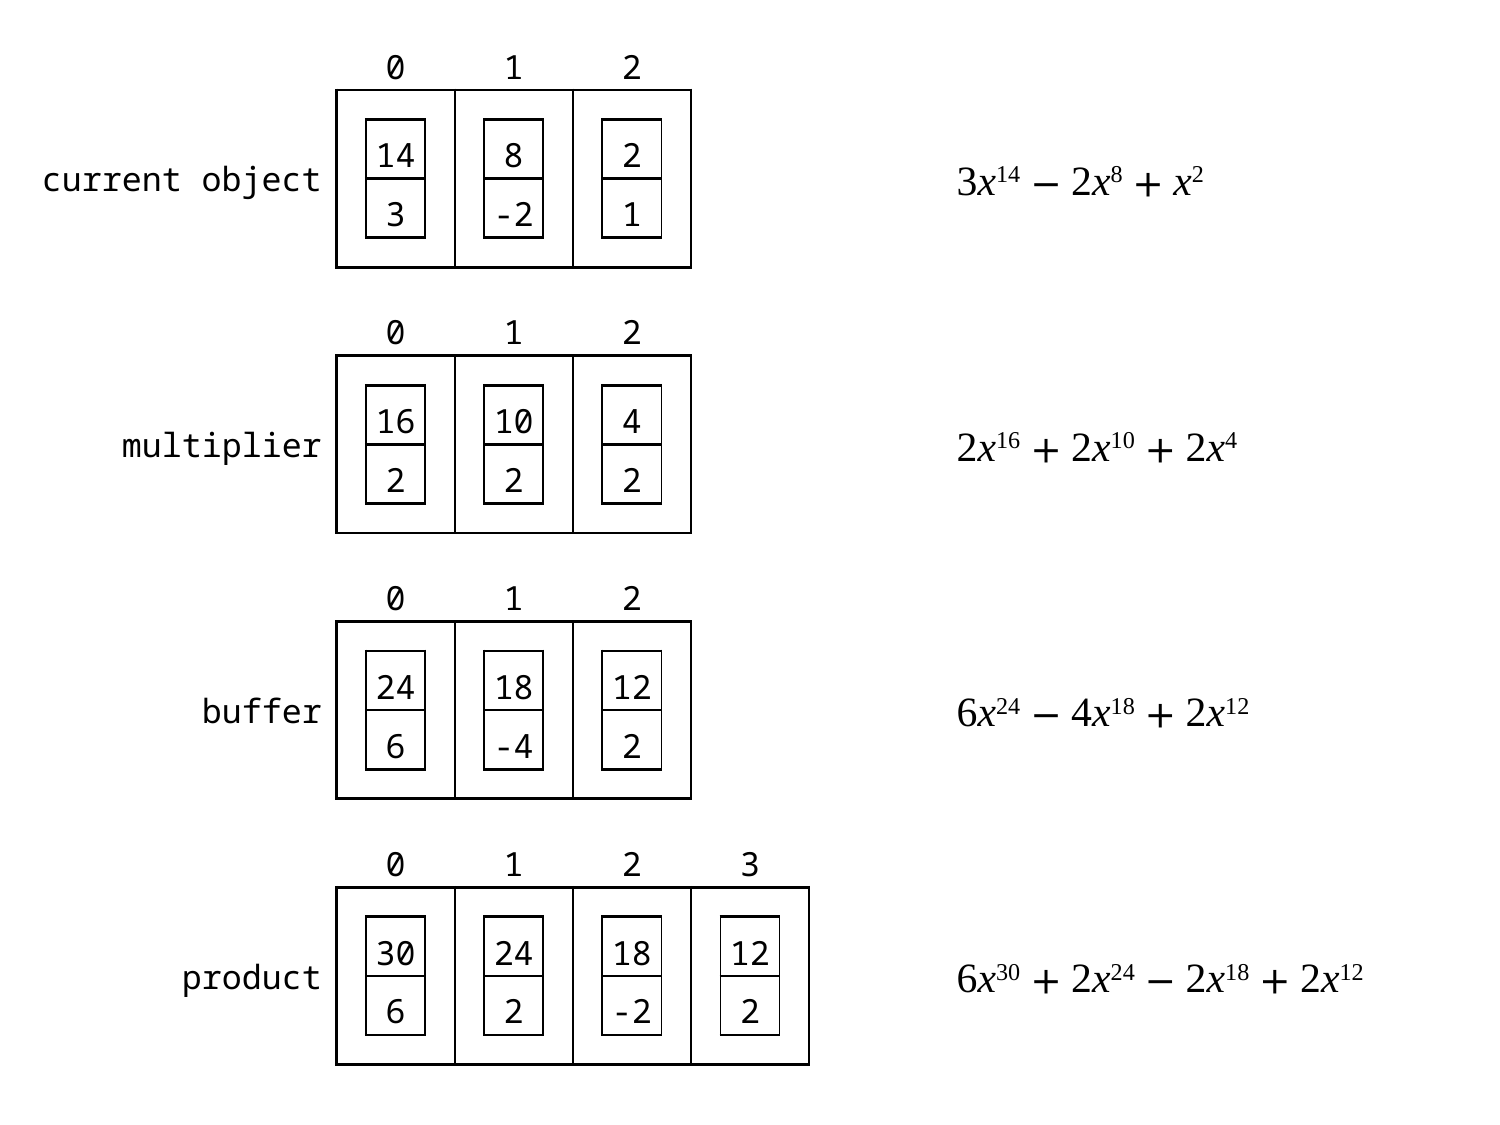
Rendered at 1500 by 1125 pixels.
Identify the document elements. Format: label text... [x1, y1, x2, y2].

table_header 24 [367, 652, 424, 709]
table_header 2 [573, 828, 691, 886]
table_cell [338, 357, 454, 532]
text_box current object [11, 149, 337, 209]
table_cell 2 [485, 446, 542, 502]
table_header 1 [455, 31, 573, 89]
table_cell [456, 91, 572, 266]
text_box product [159, 946, 337, 1006]
table_header 1 [455, 563, 573, 620]
text_box 2x16 + 2x10 + 2x4 [956, 414, 1252, 474]
table_cell [338, 623, 454, 797]
table_cell [574, 889, 690, 1063]
table_header 12 [721, 918, 779, 975]
table_header 10 [485, 387, 542, 443]
table_cell [692, 889, 808, 1063]
table_cell 2 [485, 977, 542, 1034]
table_header 0 [337, 563, 455, 620]
table_cell -4 [485, 711, 542, 768]
table_cell 6 [367, 977, 424, 1034]
table_header 16 [367, 387, 424, 443]
text_box 6x24 − 4x18 + 2x12 [956, 680, 1282, 740]
table_header 18 [603, 918, 661, 975]
table_header 18 [485, 652, 542, 709]
table_header 4 [603, 387, 661, 443]
table_header 30 [367, 918, 424, 975]
table_header 3 [691, 828, 809, 886]
table_header 0 [337, 828, 455, 886]
table_cell 3 [367, 180, 424, 236]
text_box 6x30 + 2x24 − 2x18 + 2x12 [956, 946, 1400, 1006]
table_cell -2 [485, 180, 542, 236]
table_cell [574, 623, 690, 797]
table_cell 2 [603, 711, 661, 768]
table_cell [574, 357, 690, 532]
text_box 3x14 − 2x8 + x2 [956, 149, 1223, 209]
table_header 14 [367, 121, 424, 177]
table_cell 1 [603, 180, 661, 236]
table_header 1 [455, 828, 573, 886]
table_header 0 [337, 297, 455, 354]
table_header 2 [573, 563, 691, 620]
table_cell 2 [367, 446, 424, 502]
table_header 2 [573, 297, 691, 354]
table_cell [456, 889, 572, 1063]
table_header 0 [337, 31, 455, 89]
table_header 2 [603, 121, 661, 177]
table_cell [574, 91, 690, 266]
table_header 2 [573, 31, 691, 89]
table_header 24 [485, 918, 542, 975]
table_cell [338, 91, 454, 266]
table_cell [456, 623, 572, 797]
text_box multiplier [100, 414, 337, 474]
table_header 8 [485, 121, 542, 177]
table_cell [338, 889, 454, 1063]
table_header 1 [455, 297, 573, 354]
table_cell 6 [367, 711, 424, 768]
table_cell [456, 357, 572, 532]
table_cell 2 [721, 977, 779, 1034]
table_cell -2 [603, 977, 661, 1034]
table_cell 2 [603, 446, 661, 502]
text_box buffer [188, 680, 337, 740]
table_header 12 [603, 652, 661, 709]
